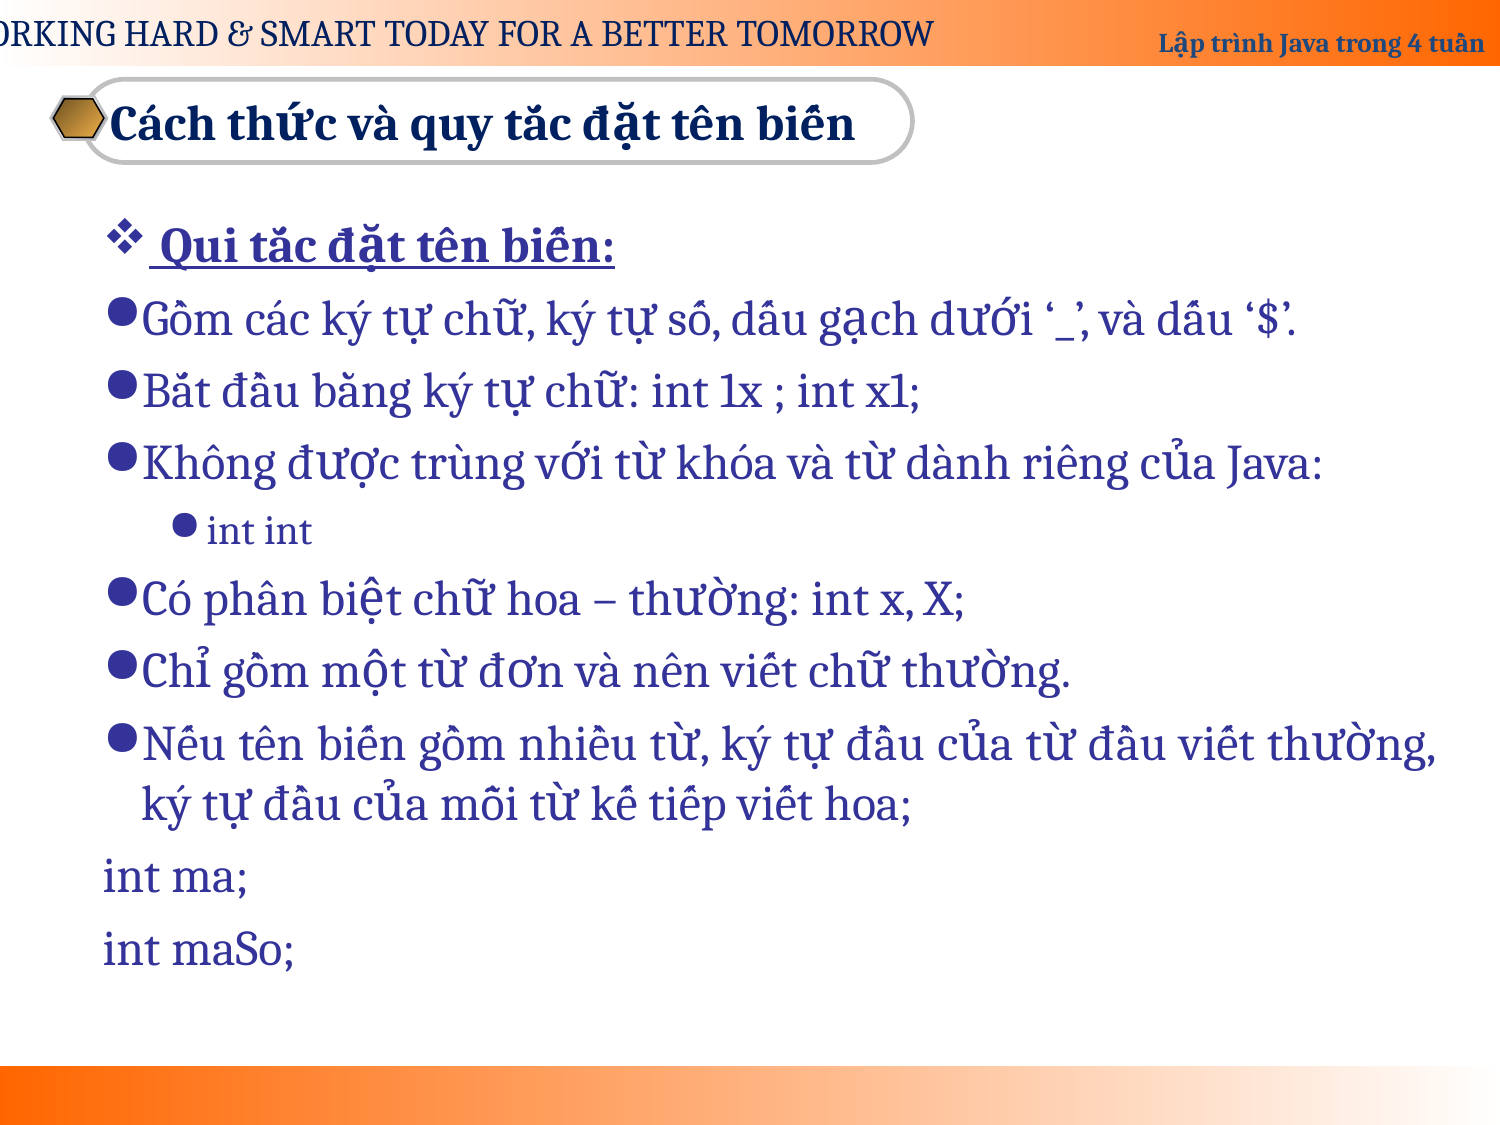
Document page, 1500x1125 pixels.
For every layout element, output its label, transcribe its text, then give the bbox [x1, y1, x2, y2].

text_box Qui tắc đặt tên biến: Gồm các ký tự chữ, ký tự số, dấu gạch dưới ‘_’, và dấu ‘$’. Bắt đầu bằng ký tự chữ: int 1x ; int x1; Không được trùng với từ khóa và từ dành riêng của Java: int int Có phân biệt chữ hoa – thường: int x, X; Chỉ gồm một từ đơn và nên viết chữ thường. Nếu tên biến gồm nhiều từ, ký tự đầu của từ đầu viết thường, ký tự đầu của mỗi từ kế tiếp viết hoa; int ma; int maSo; [12, 174, 1450, 1025]
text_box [49, 78, 913, 163]
